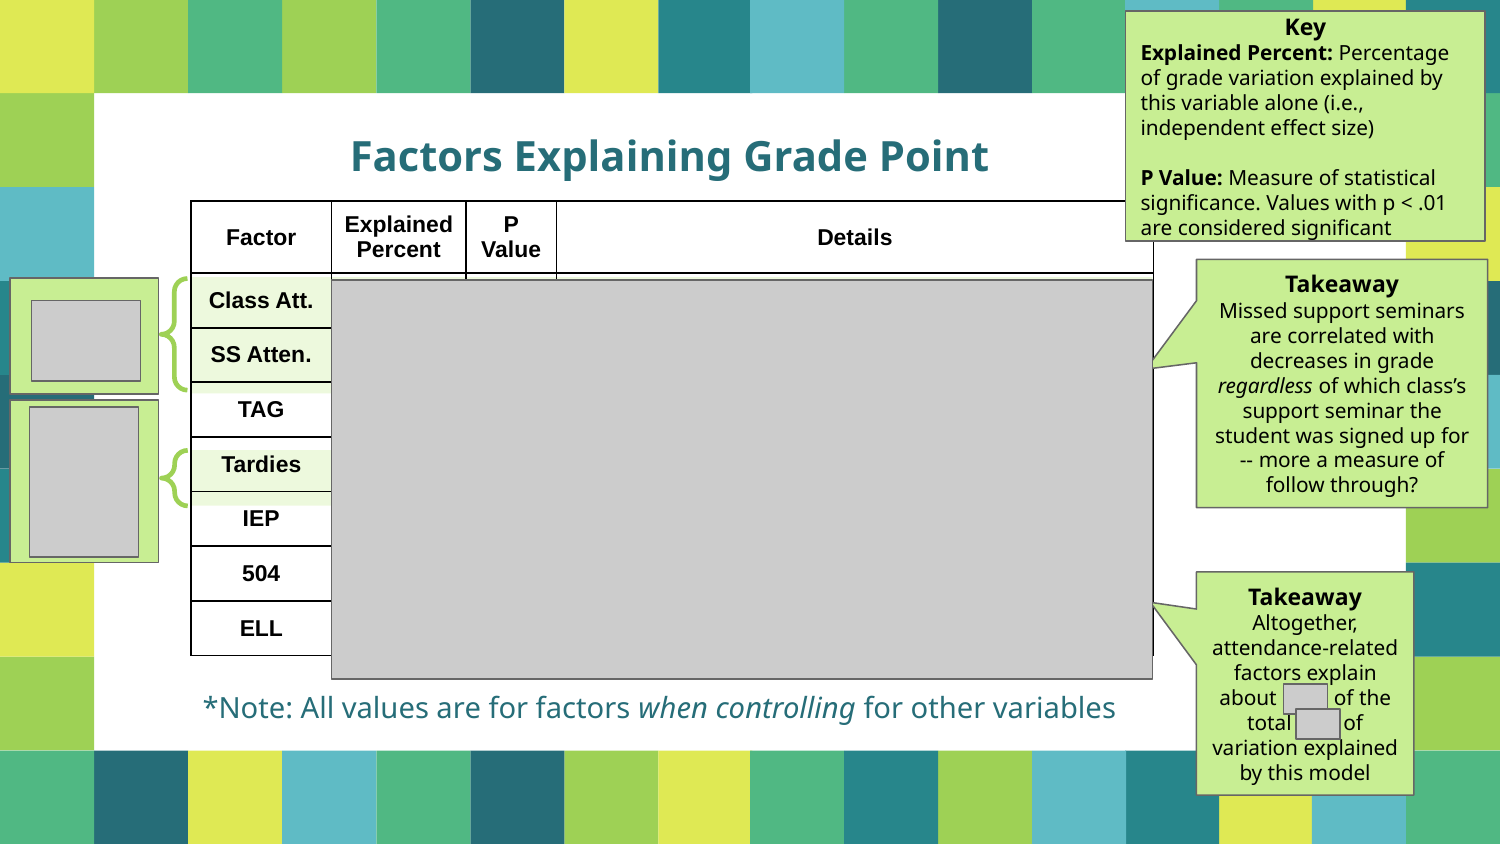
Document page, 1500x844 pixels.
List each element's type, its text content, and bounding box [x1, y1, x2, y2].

table_cell SS Atten. [192, 329, 331, 381]
table_cell Class Att. [192, 274, 331, 327]
text_box [1296, 708, 1341, 740]
text_box [161, 450, 188, 506]
table_cell Tardies [192, 438, 331, 491]
table_cell TAG [192, 383, 331, 436]
table_cell 504 [192, 547, 331, 600]
text_box Takeaway Missed support seminars are correlated with decreases in grade regardless of which class’s support seminar the student was signed up for -- more a measure of follow through? [1153, 259, 1488, 508]
table_header P Value [467, 202, 556, 272]
table_cell 4.42% [332, 274, 465, 280]
text_box [161, 278, 188, 391]
text_box Factors Explaining Grade Point [213, 115, 1125, 196]
list *Note: All values are for factors when controlling for other variables [187, 674, 1196, 760]
text_box [31, 300, 141, 382]
table_cell Each missed class lowers expected grade point by ~.07 [557, 274, 1153, 280]
text_box Small but notable effect size [9, 277, 159, 395]
text_box [1283, 683, 1328, 715]
table_header Factor [192, 202, 331, 272]
text_box Small-to- negligible effect size (but still statistically significant) [9, 400, 159, 563]
text_box Takeaway Altogether, attendance-related factors explain about 8.5% of the total 13% of variation explained by this model [1153, 571, 1414, 796]
table_header Explained Percent [332, 202, 465, 272]
table_cell .0000 [467, 274, 556, 280]
table_cell IEP [192, 492, 331, 545]
table_cell ELL [192, 602, 331, 655]
text_box [29, 406, 139, 557]
text_box [331, 280, 1153, 680]
table_header Details [557, 202, 1153, 272]
text_box Key Explained Percent: Percentage of grade variation explained by this variable alone (i.e., independent effect size) P Value: Measure of statistical significance. Values with p < .01 are considered significant [1125, 11, 1486, 242]
